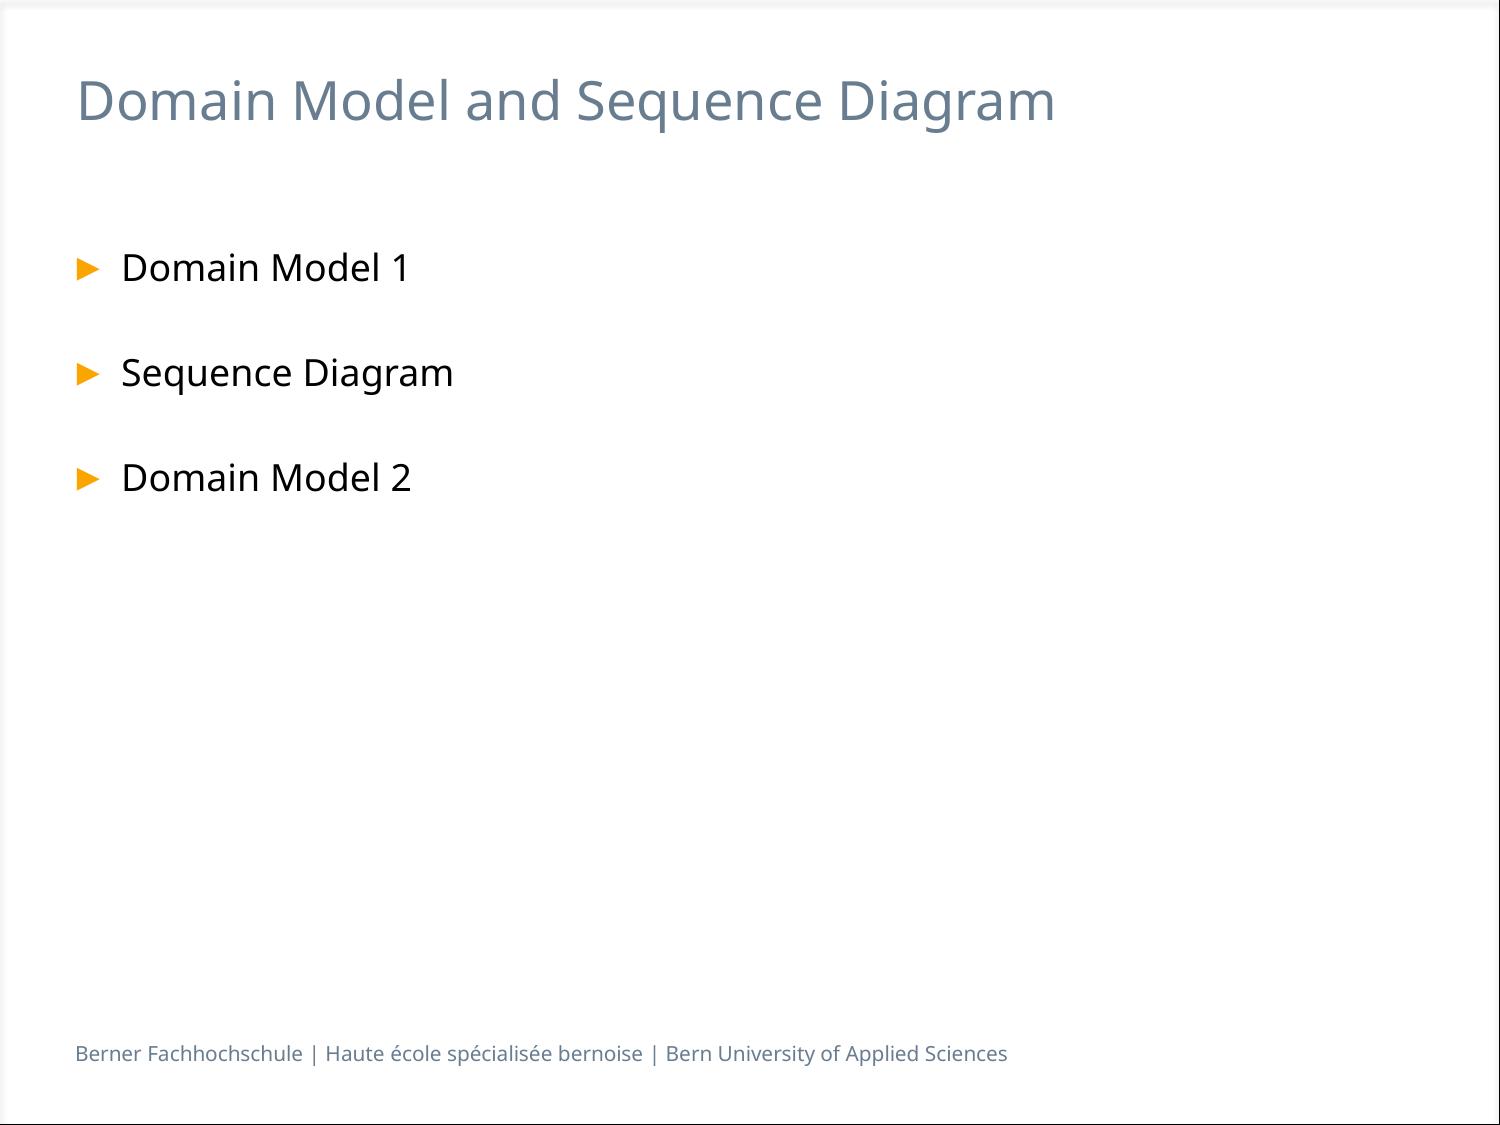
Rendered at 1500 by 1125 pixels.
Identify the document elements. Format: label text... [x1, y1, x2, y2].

title Domain Model and Sequence Diagram [76, 59, 1406, 148]
list Domain Model 1 Sequence Diagram Domain Model 2 [76, 236, 1406, 1004]
